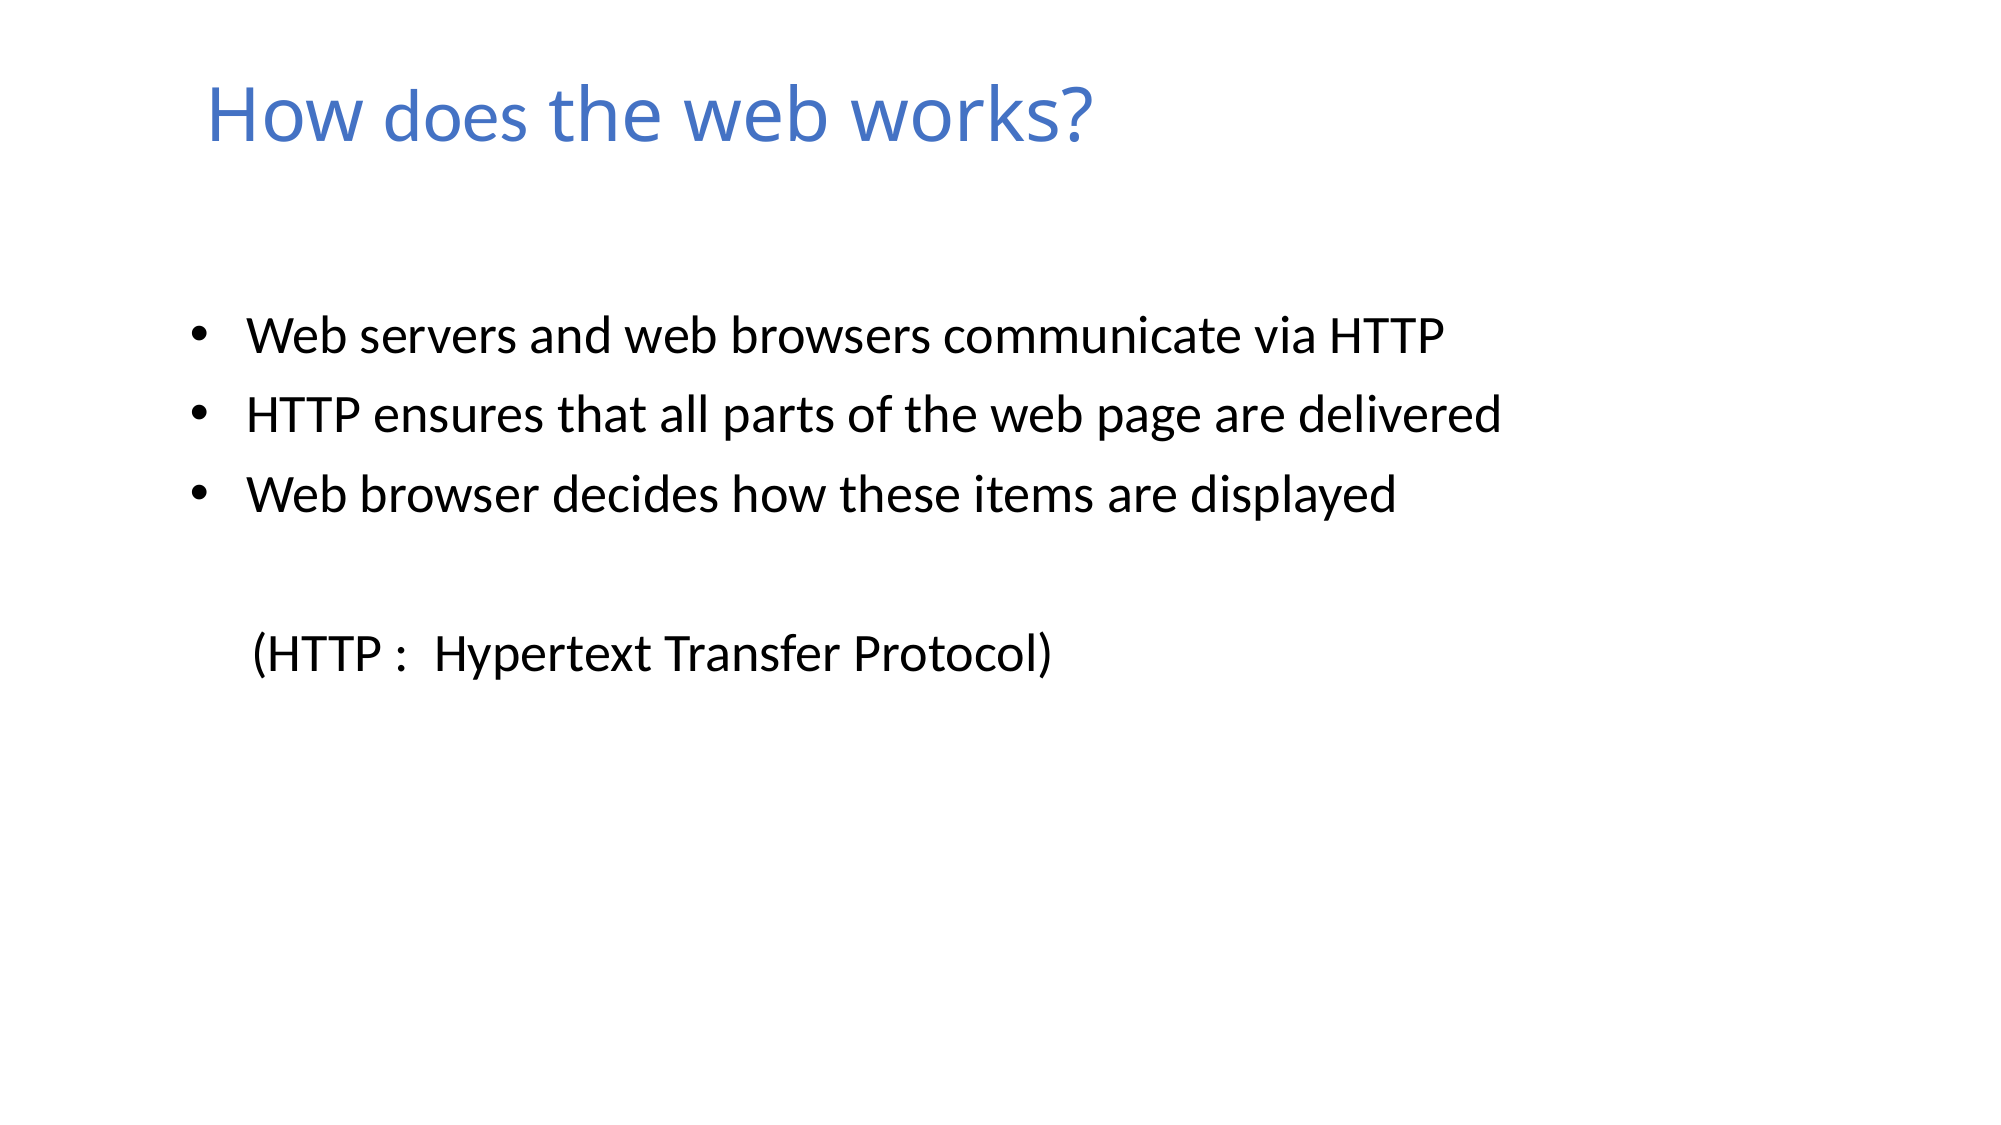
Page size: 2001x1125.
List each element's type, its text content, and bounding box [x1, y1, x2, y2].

title How does the web works? [190, 31, 1729, 165]
subtitle Web servers and web browsers communicate via HTTP HTTP ensures that all parts of the web page are delivered Web browser decides how these items are displayed (HTTP : Hypertext Transfer Protocol) [174, 299, 1639, 748]
